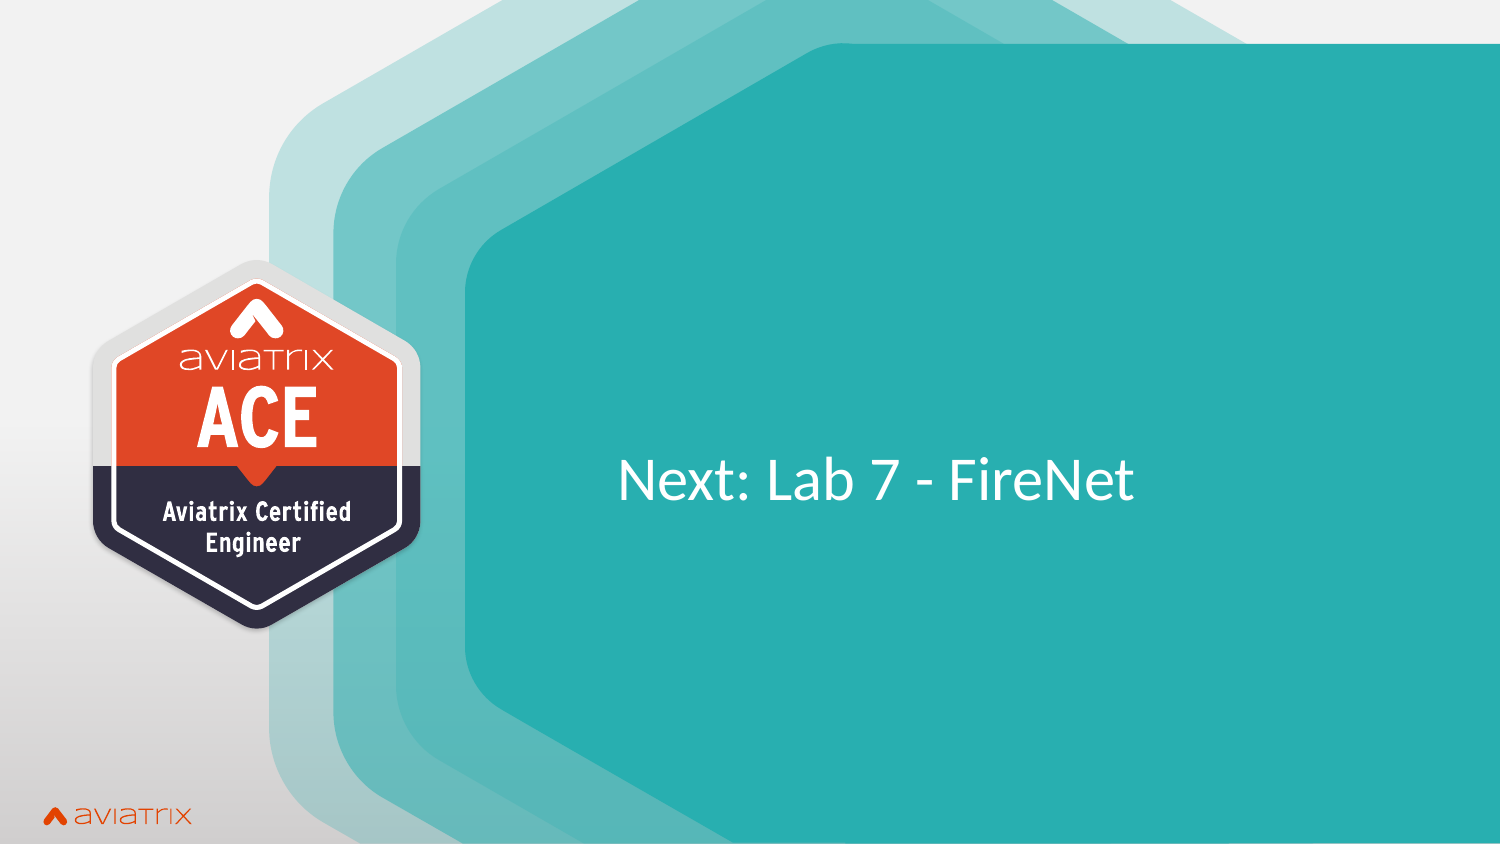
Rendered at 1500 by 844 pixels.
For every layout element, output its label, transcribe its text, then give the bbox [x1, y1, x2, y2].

title Next: Lab 7 - FireNet [602, 389, 1447, 522]
